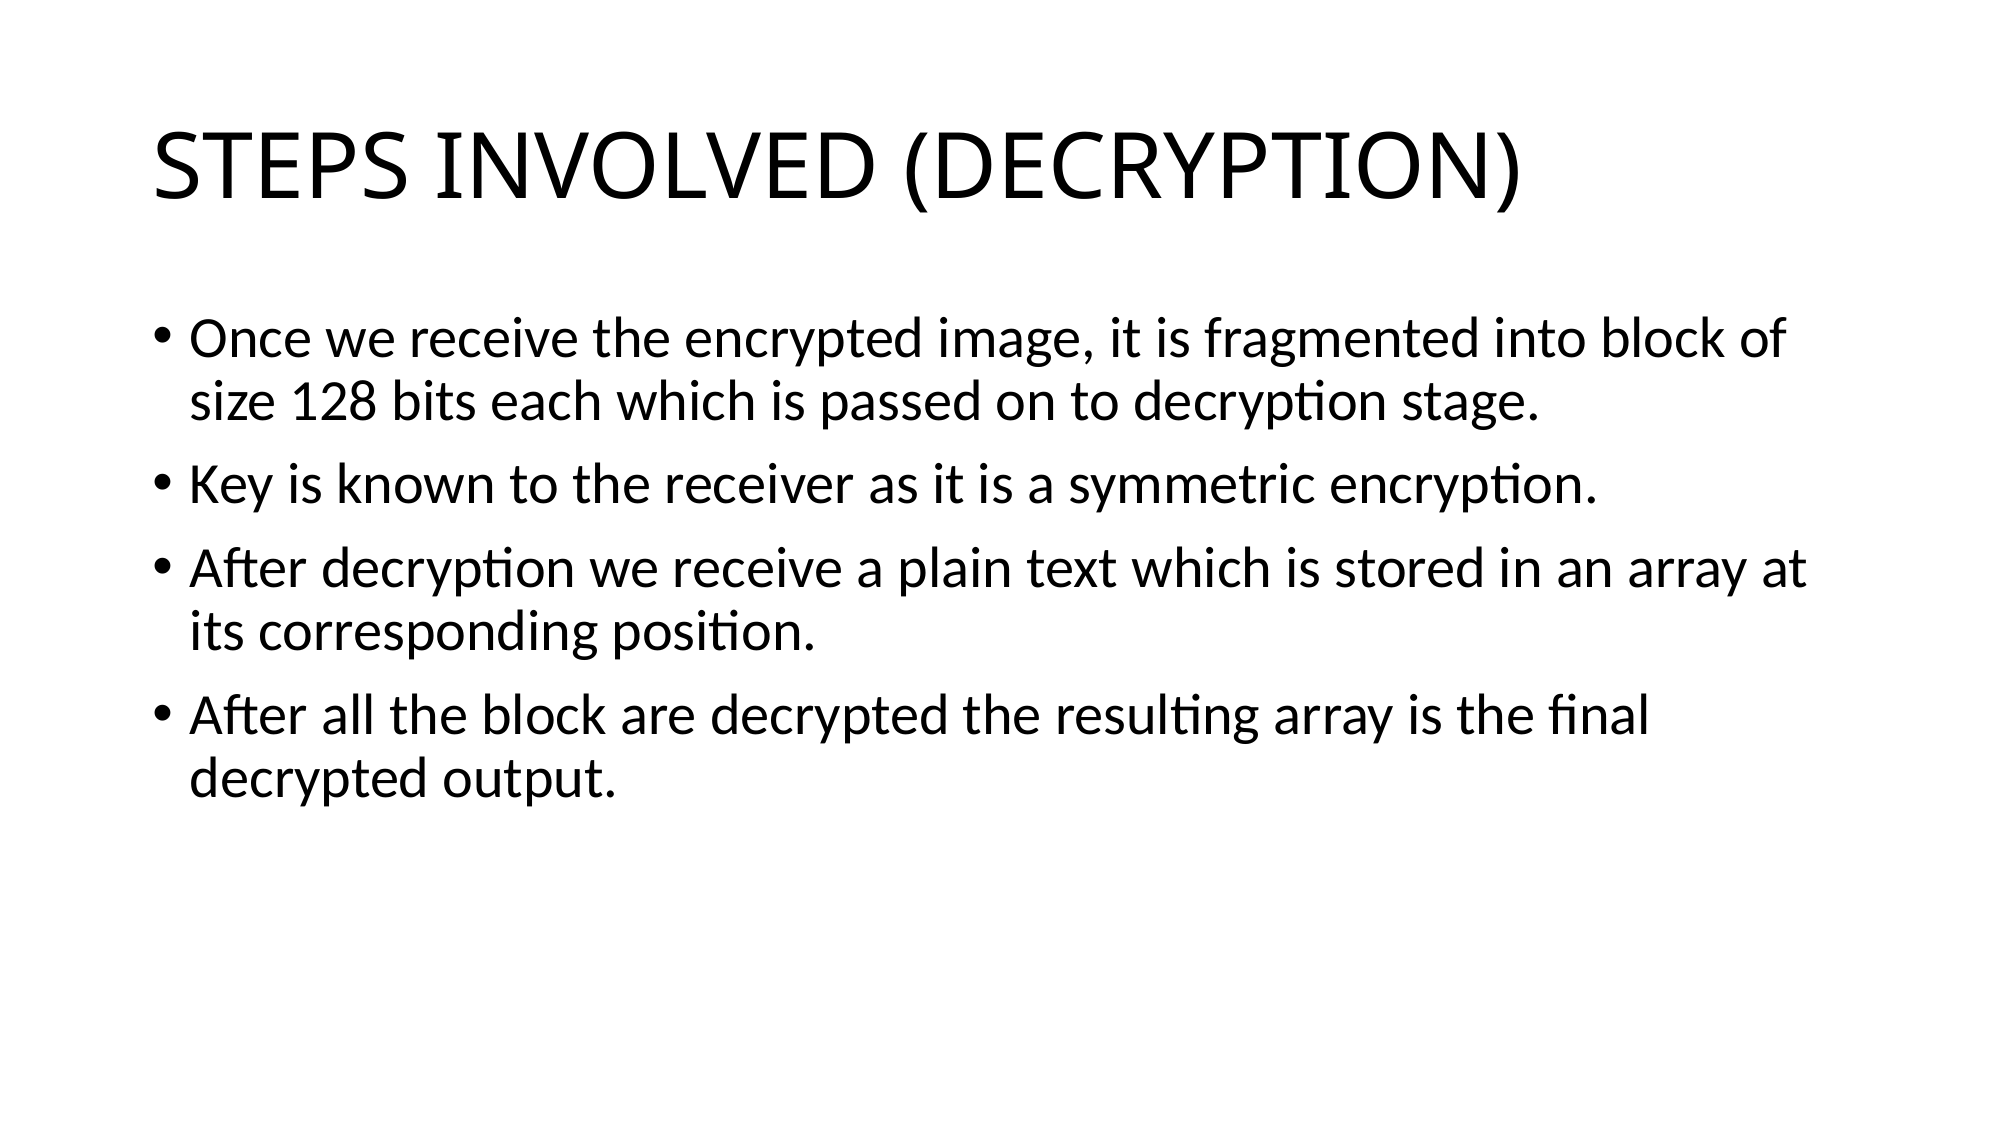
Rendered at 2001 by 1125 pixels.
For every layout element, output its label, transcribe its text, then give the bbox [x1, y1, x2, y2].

list Once we receive the encrypted image, it is fragmented into block of size 128 bits each which is passed on to decryption stage. Key is known to the receiver as it is a symmetric encryption. After decryption we receive a plain text which is stored in an array at its corresponding position. After all the block are decrypted the resulting array is the final decrypted output. [137, 299, 1863, 1014]
title STEPS INVOLVED (DECRYPTION) [137, 59, 1863, 278]
